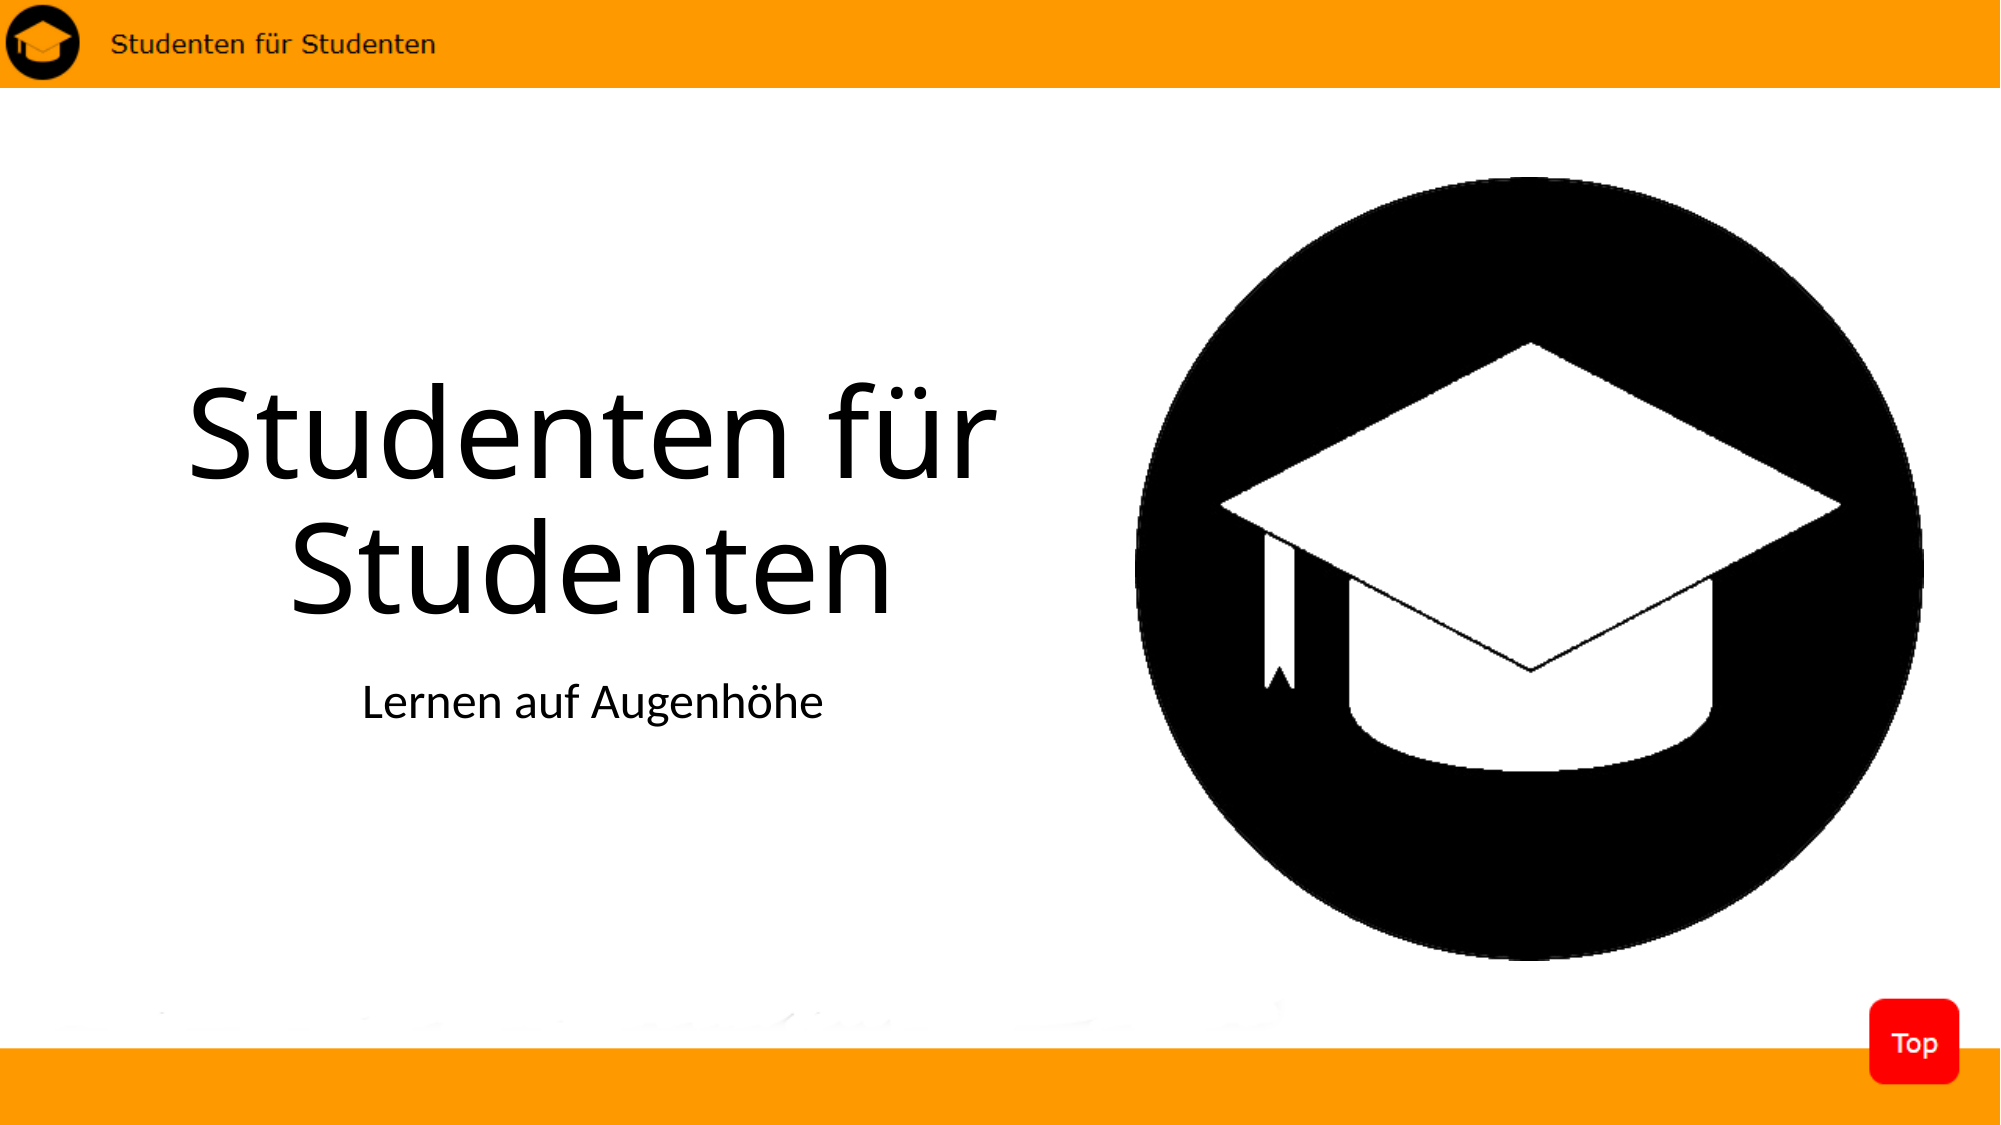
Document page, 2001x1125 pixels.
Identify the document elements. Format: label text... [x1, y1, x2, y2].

subtitle Lernen auf Augenhöhe [30, 668, 1135, 849]
picture [0, 0, 2000, 88]
picture [0, 977, 2000, 1125]
picture [1135, 177, 1924, 961]
title Studenten für Studenten [30, 123, 1156, 649]
